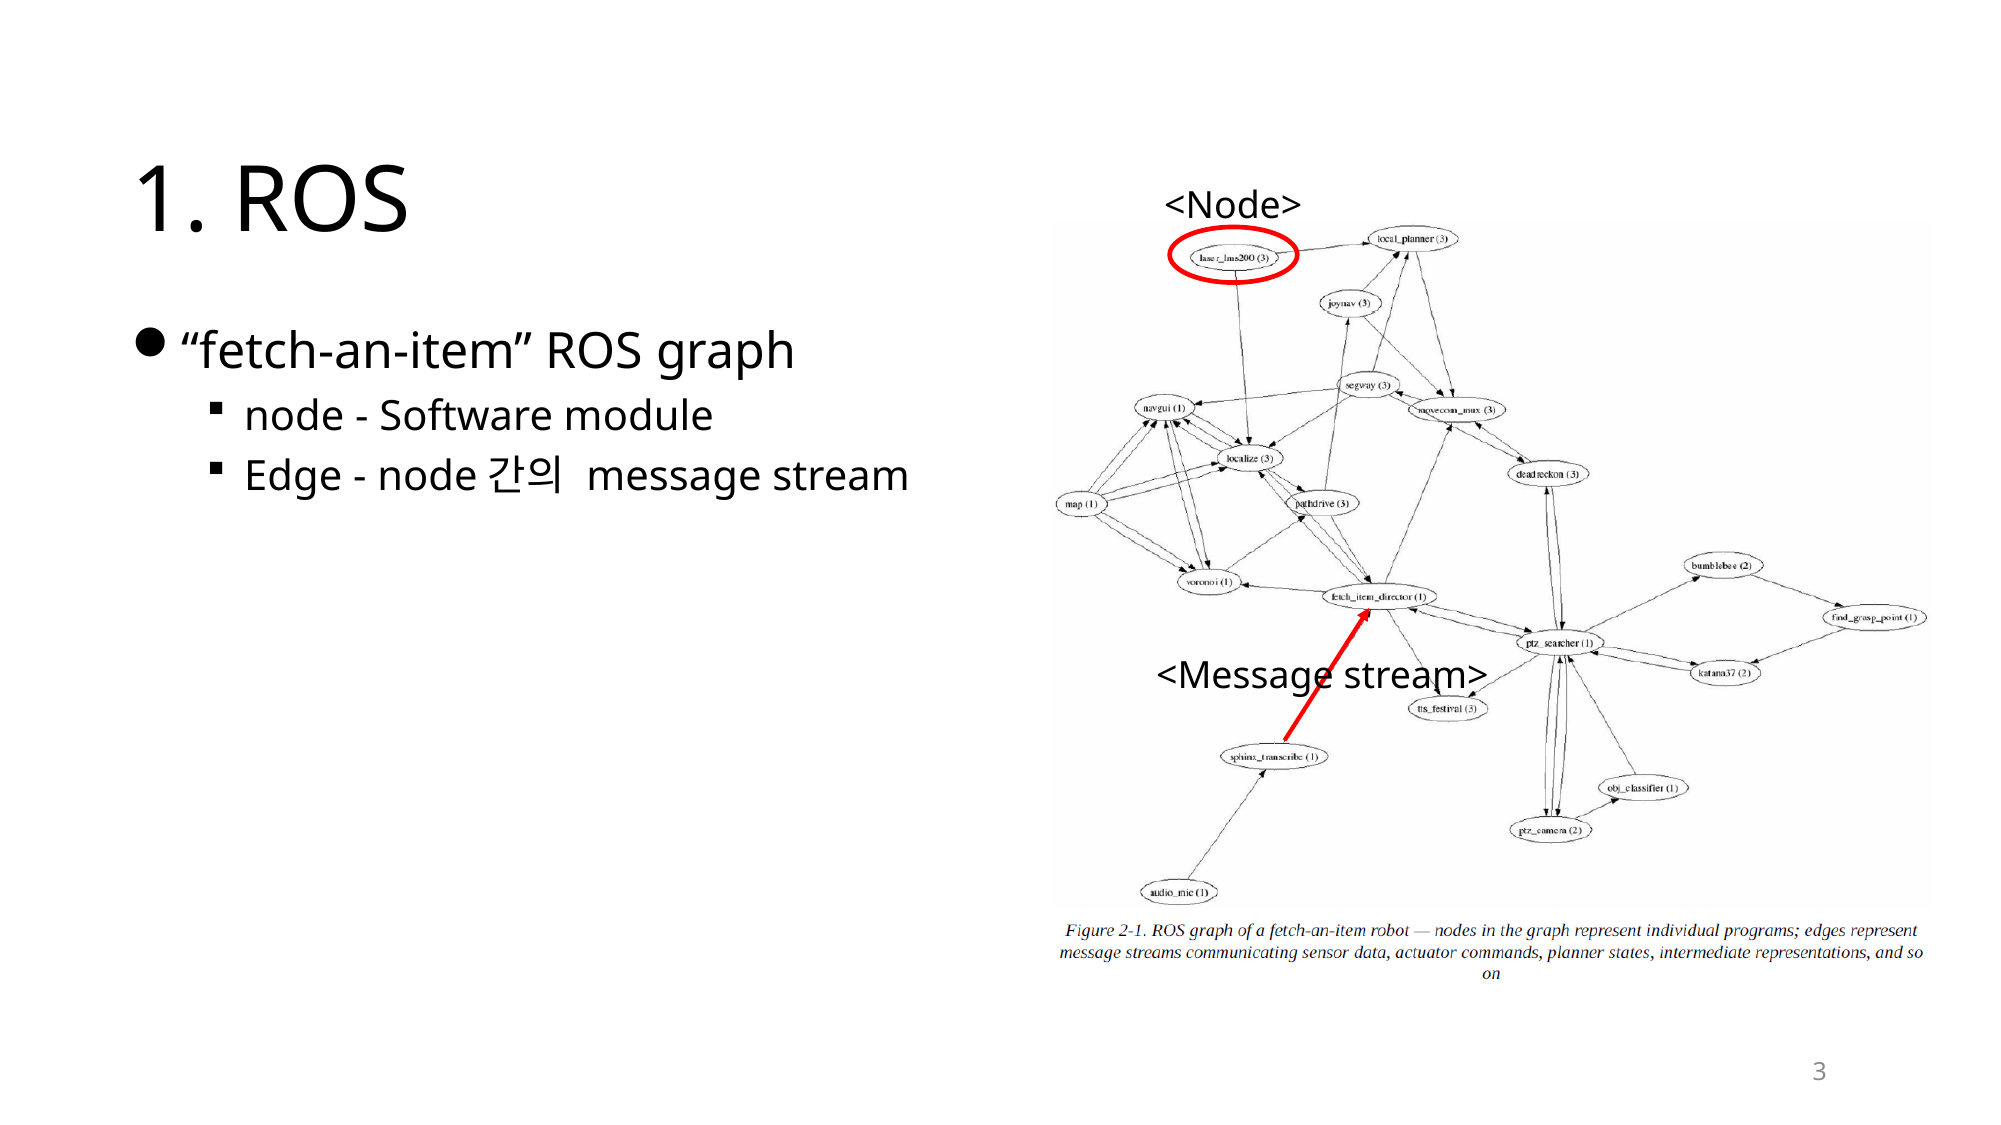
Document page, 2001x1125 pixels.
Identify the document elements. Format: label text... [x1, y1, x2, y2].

text_box <Node> [1149, 173, 1318, 215]
slide_number 3 [1391, 1042, 1842, 1103]
title 1. ROS [116, 93, 1842, 310]
picture [1028, 215, 1948, 984]
list “fetch-an-item” ROS graph node - Software module Edge - node간의 message stream [116, 310, 1842, 1025]
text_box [1284, 607, 1370, 741]
